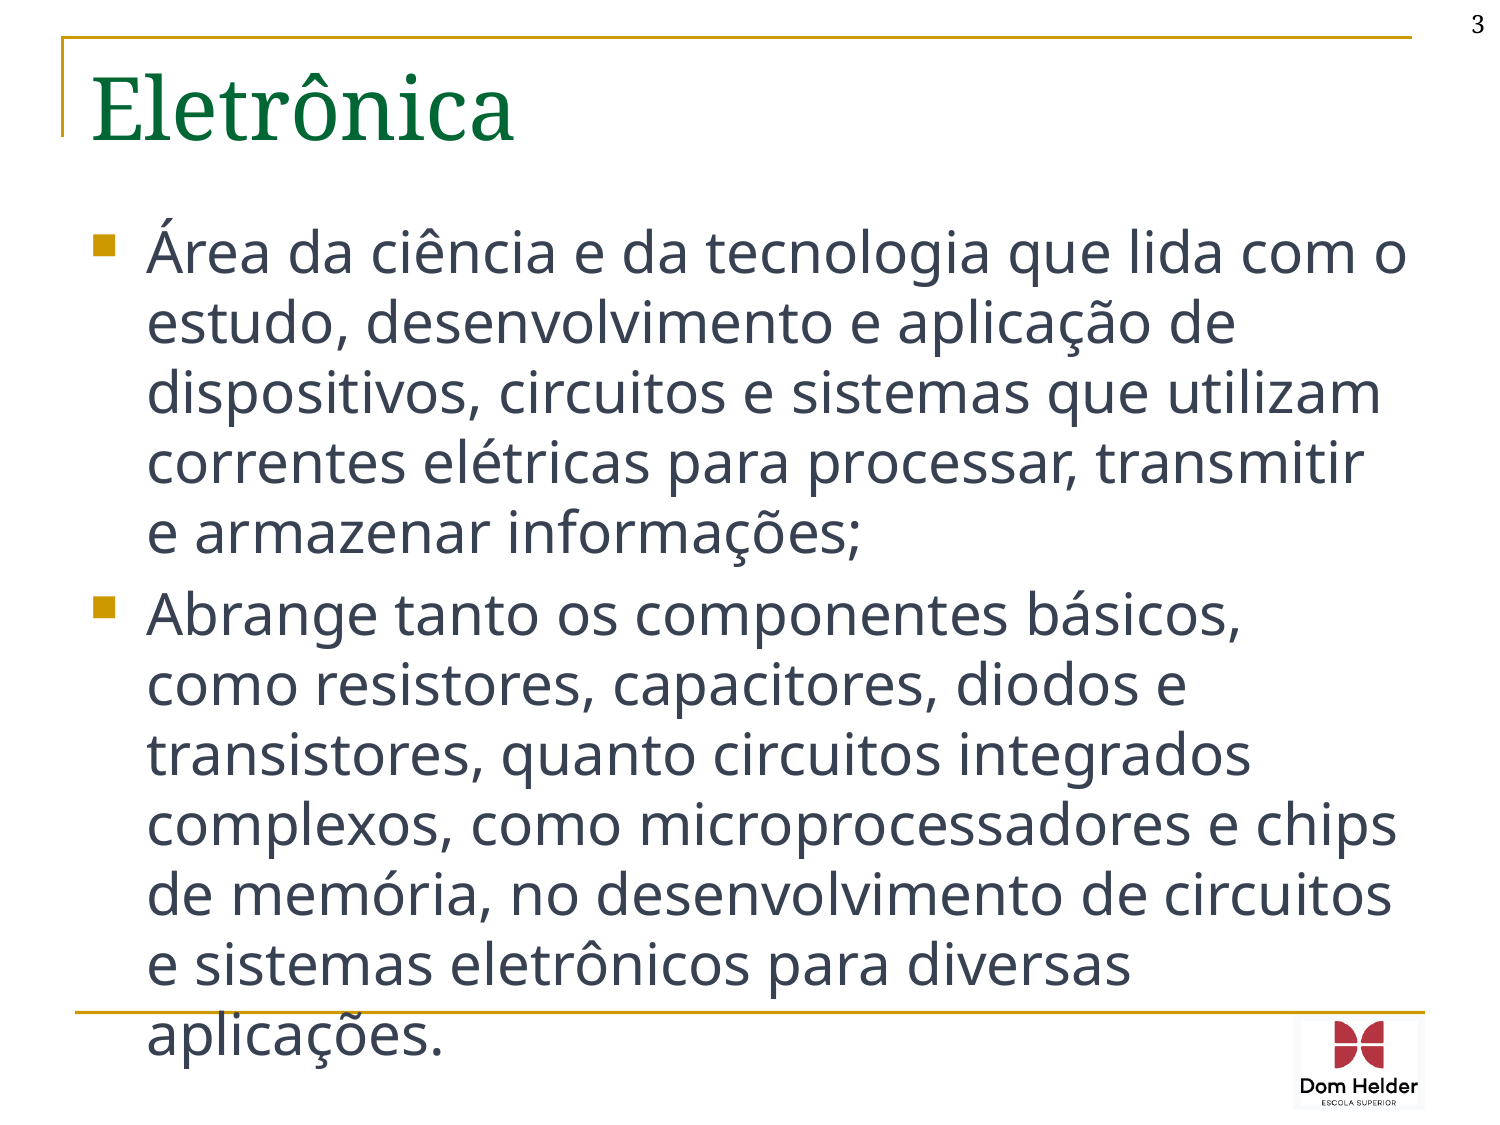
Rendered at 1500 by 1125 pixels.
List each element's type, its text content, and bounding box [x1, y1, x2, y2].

list Área da ciência e da tecnologia que lida com o estudo, desenvolvimento e aplicação de dispositivos, circuitos e sistemas que utilizam correntes elétricas para processar, transmitir e armazenar informações; Abrange tanto os componentes básicos, como resistores, capacitores, diodos e transistores, quanto circuitos integrados complexos, como microprocessadores e chips de memória, no desenvolvimento de circuitos e sistemas eletrônicos para diversas aplicações. [75, 208, 1425, 1006]
slide_number 3 [1424, 0, 1500, 51]
title Eletrônica [75, 45, 1425, 208]
picture [1293, 1015, 1425, 1110]
